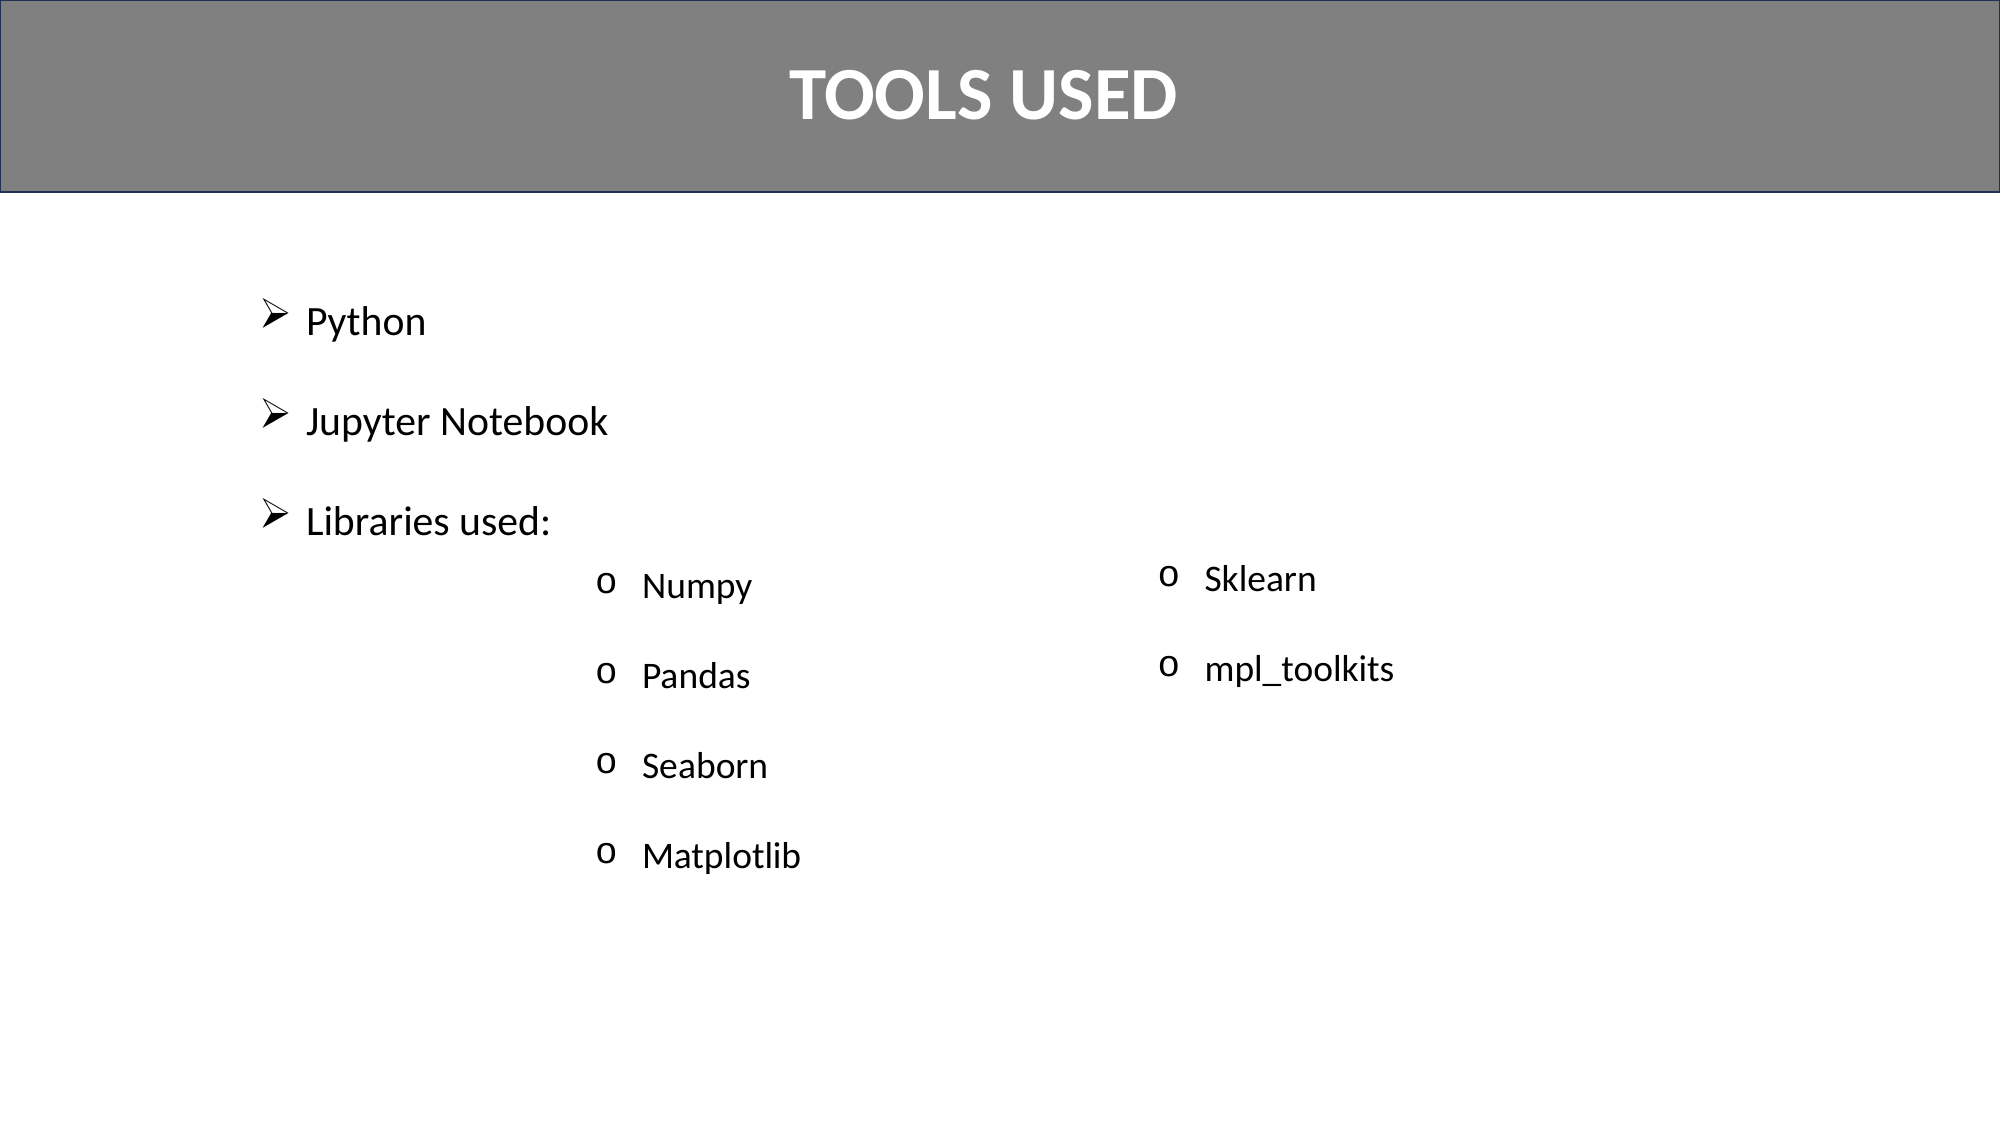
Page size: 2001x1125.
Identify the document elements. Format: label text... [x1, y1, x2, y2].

text_box Sklearn mpl_toolkits [1143, 546, 1813, 696]
text_box Python Jupyter Notebook Libraries used: [244, 286, 1813, 552]
text_box Numpy Pandas Seaborn Matplotlib [580, 554, 1706, 929]
text_box [0, 0, 2000, 193]
text_box TOOLS USED [774, 36, 1786, 142]
